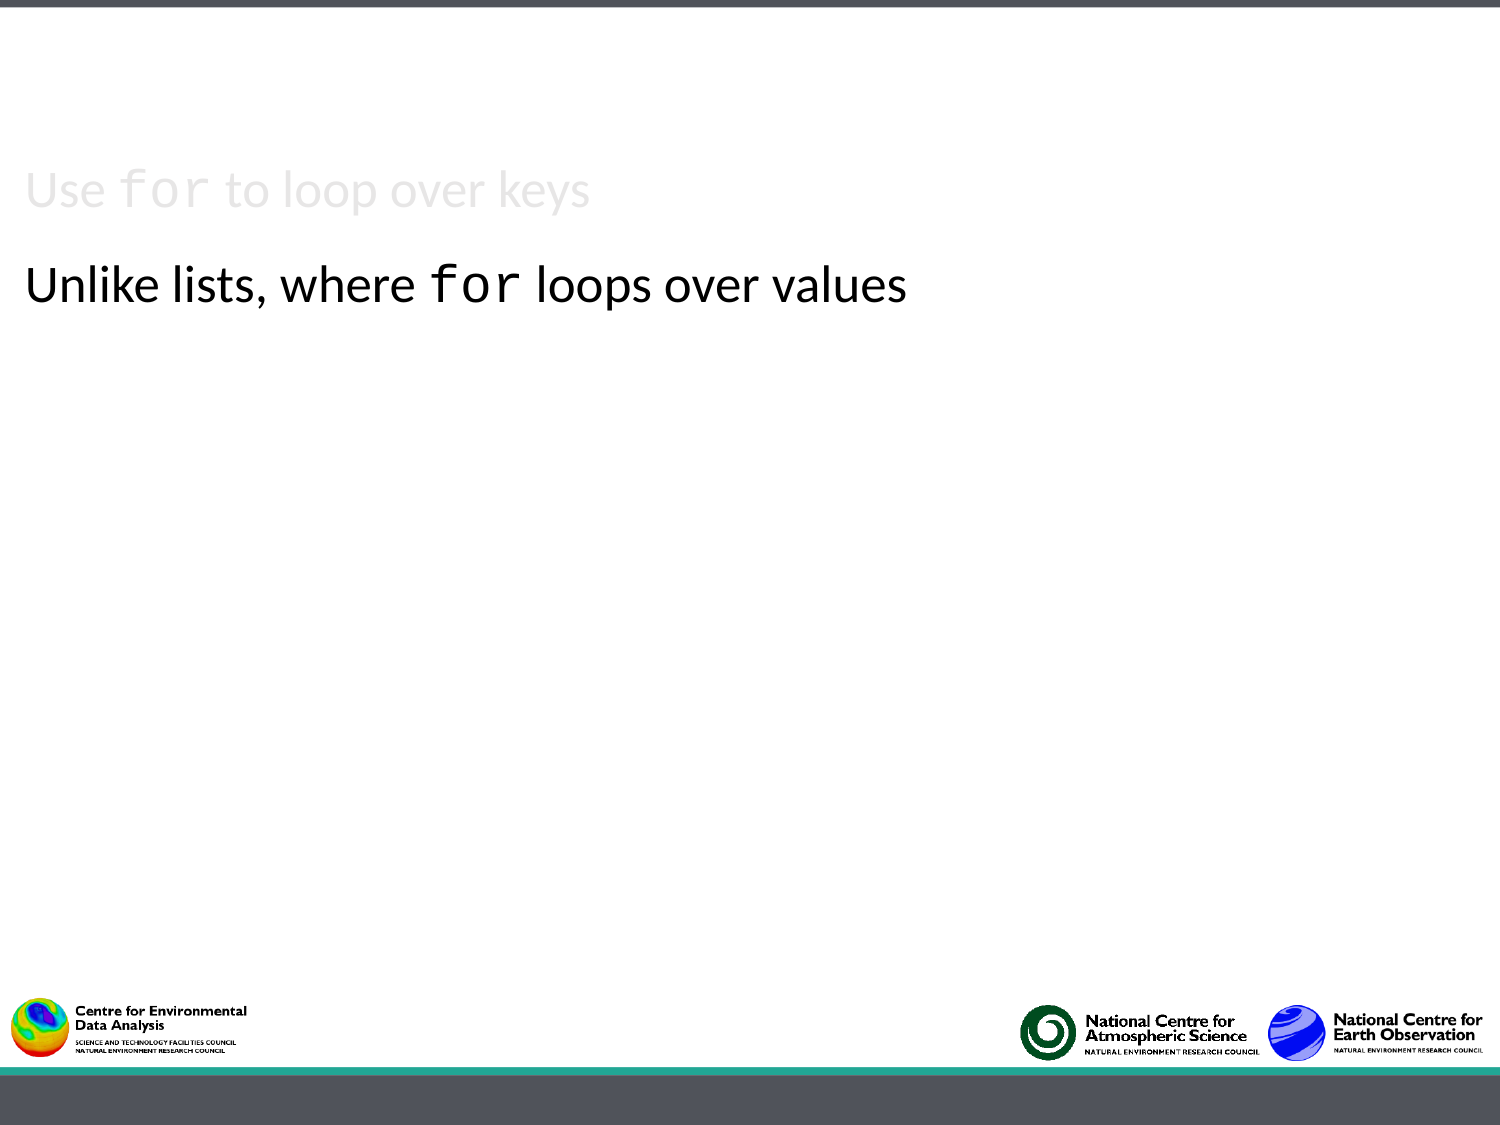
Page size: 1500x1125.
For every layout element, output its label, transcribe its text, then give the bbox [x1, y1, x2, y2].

text_box Use for to loop over keys Unlike lists, where for loops over values [10, 115, 1073, 321]
picture [0, 0, 1500, 1125]
